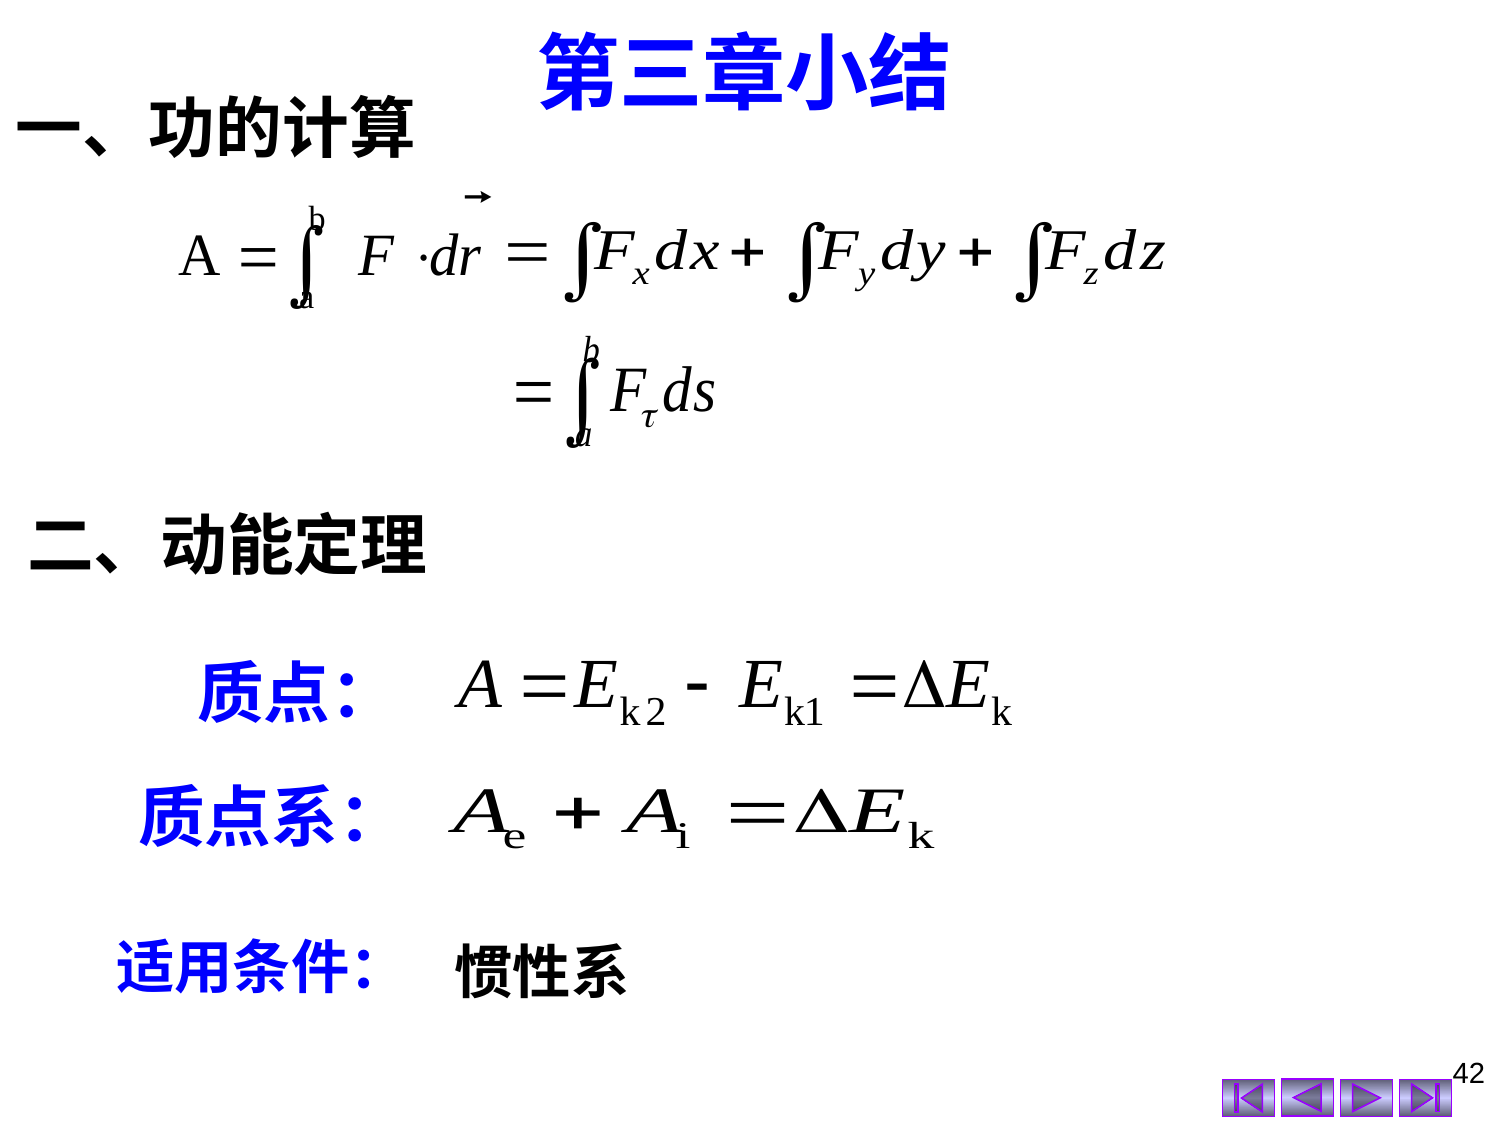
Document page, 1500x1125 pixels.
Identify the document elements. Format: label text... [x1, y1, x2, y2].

text_box 惯性系 [439, 927, 842, 1013]
text_box 质点： [182, 643, 407, 738]
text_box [169, 190, 498, 321]
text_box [441, 636, 1028, 737]
text_box 二、动能定理 [12, 495, 443, 591]
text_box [500, 319, 728, 461]
text_box 一、功的计算 [0, 78, 431, 173]
text_box [1149, 1046, 1500, 1125]
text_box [432, 766, 955, 865]
text_box 适用条件： [101, 923, 504, 1008]
text_box 质点系： [123, 767, 429, 862]
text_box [491, 202, 1178, 309]
text_box 第三章小结 [521, 13, 1081, 128]
